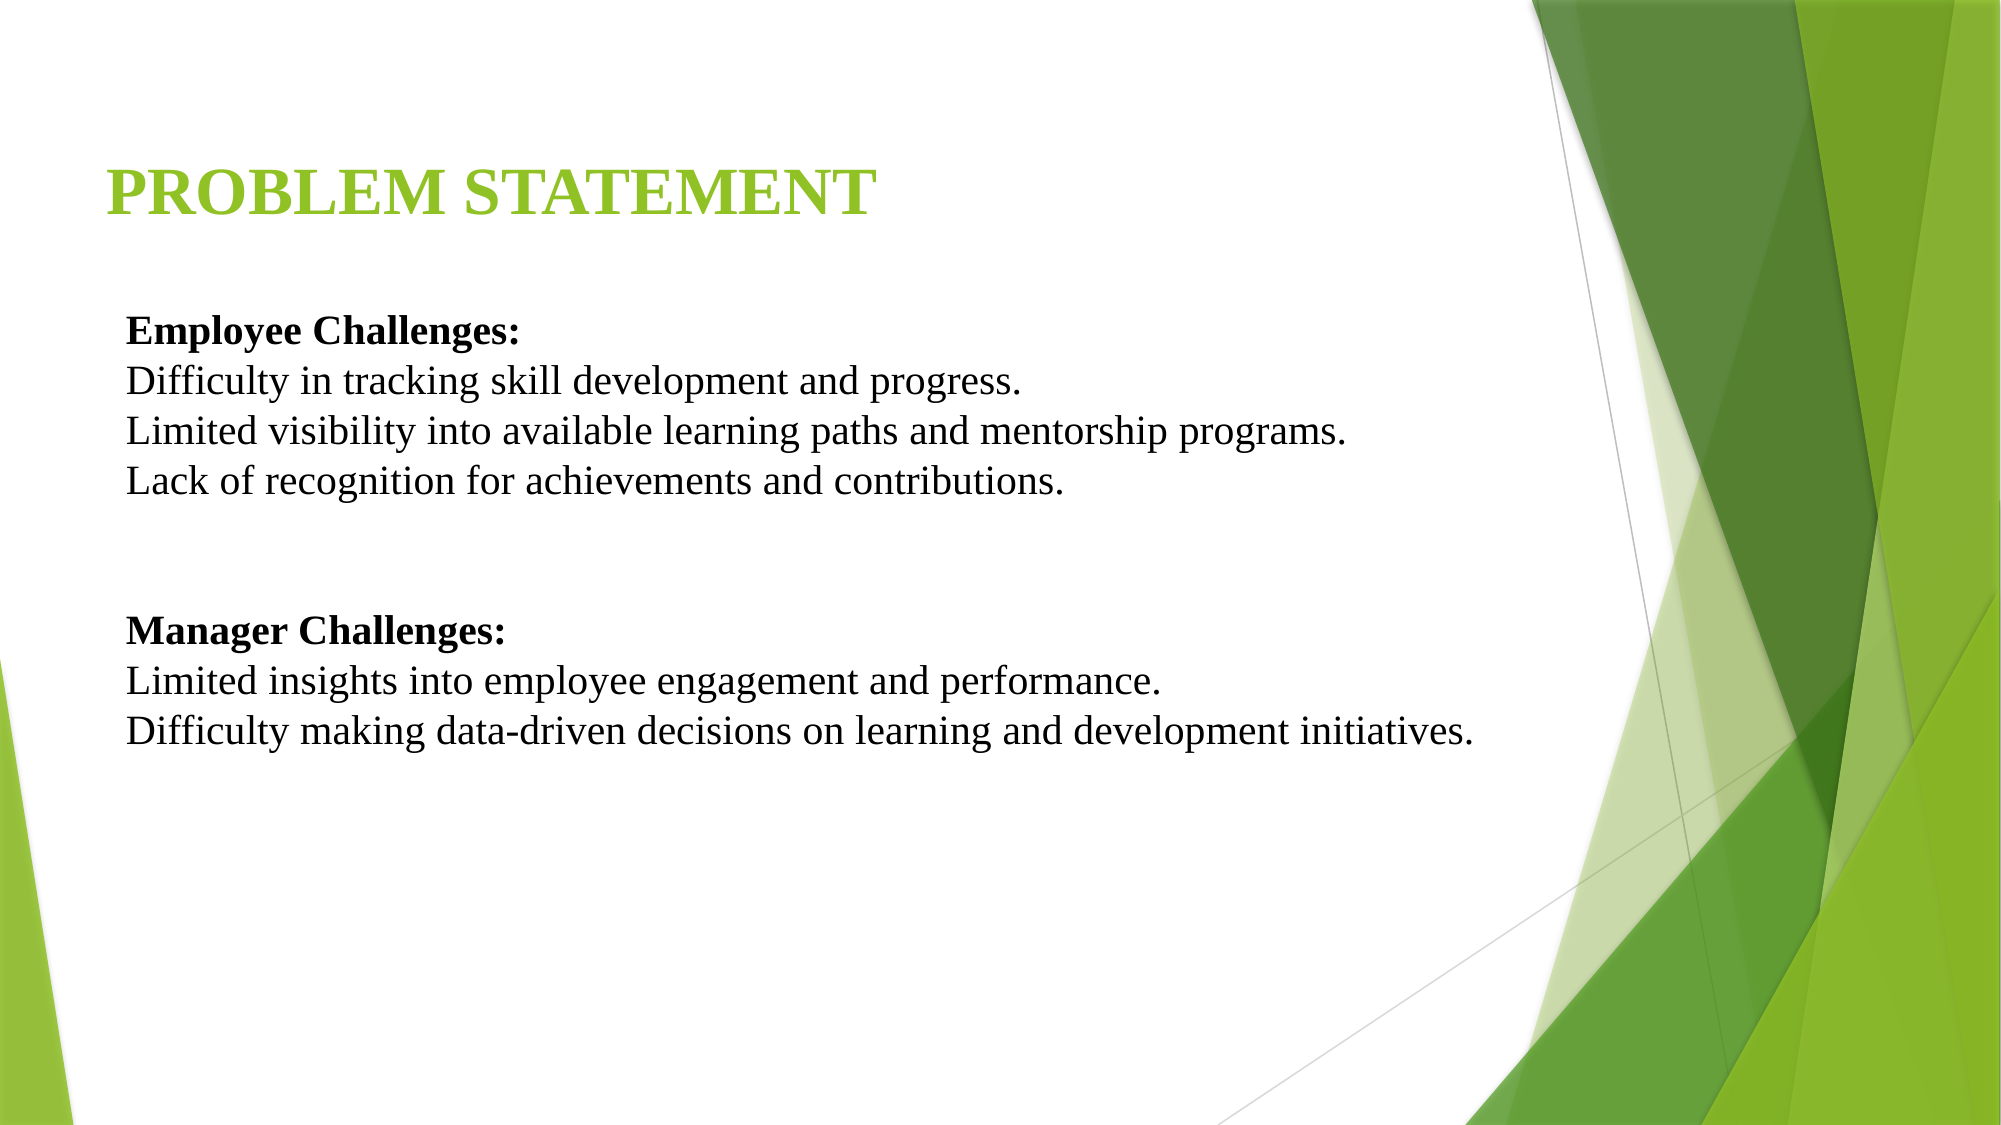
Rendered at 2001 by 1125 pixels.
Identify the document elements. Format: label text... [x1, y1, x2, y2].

title PROBLEM STATEMENT [91, 139, 1522, 317]
text_box Employee Challenges: Difficulty in tracking skill development and progress. Limited visibility into available learning paths and mentorship programs. Lack of recognition for achievements and contributions. Manager Challenges: Limited insights into employee engagement and performance. Difficulty making data-driven decisions on learning and development initiatives. [111, 245, 1693, 820]
